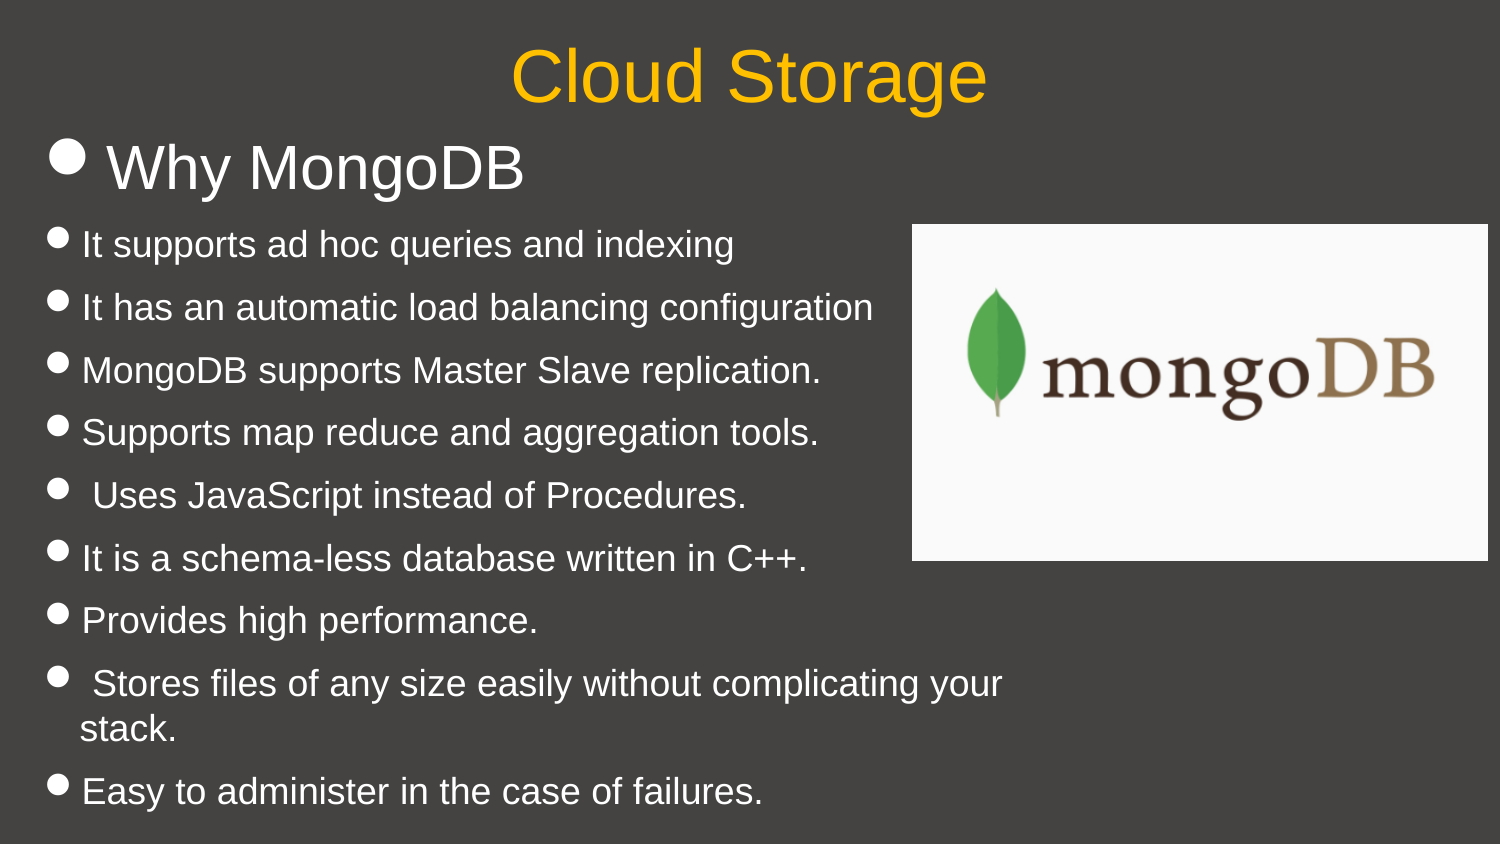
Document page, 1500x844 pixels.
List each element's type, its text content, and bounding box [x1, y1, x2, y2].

list Cloud Storage [0, 25, 1500, 120]
picture [912, 224, 1488, 561]
text_box Why MongoDB It supports ad hoc queries and indexing It has an automatic load balancing configuration MongoDB supports Master Slave replication. Supports map reduce and aggregation tools. Uses JavaScript instead of Procedures. It is a schema-less database written in C++. Provides high performance. Stores files of any size easily without complicating your stack. Easy to administer in the case of failures. [29, 57, 1093, 820]
